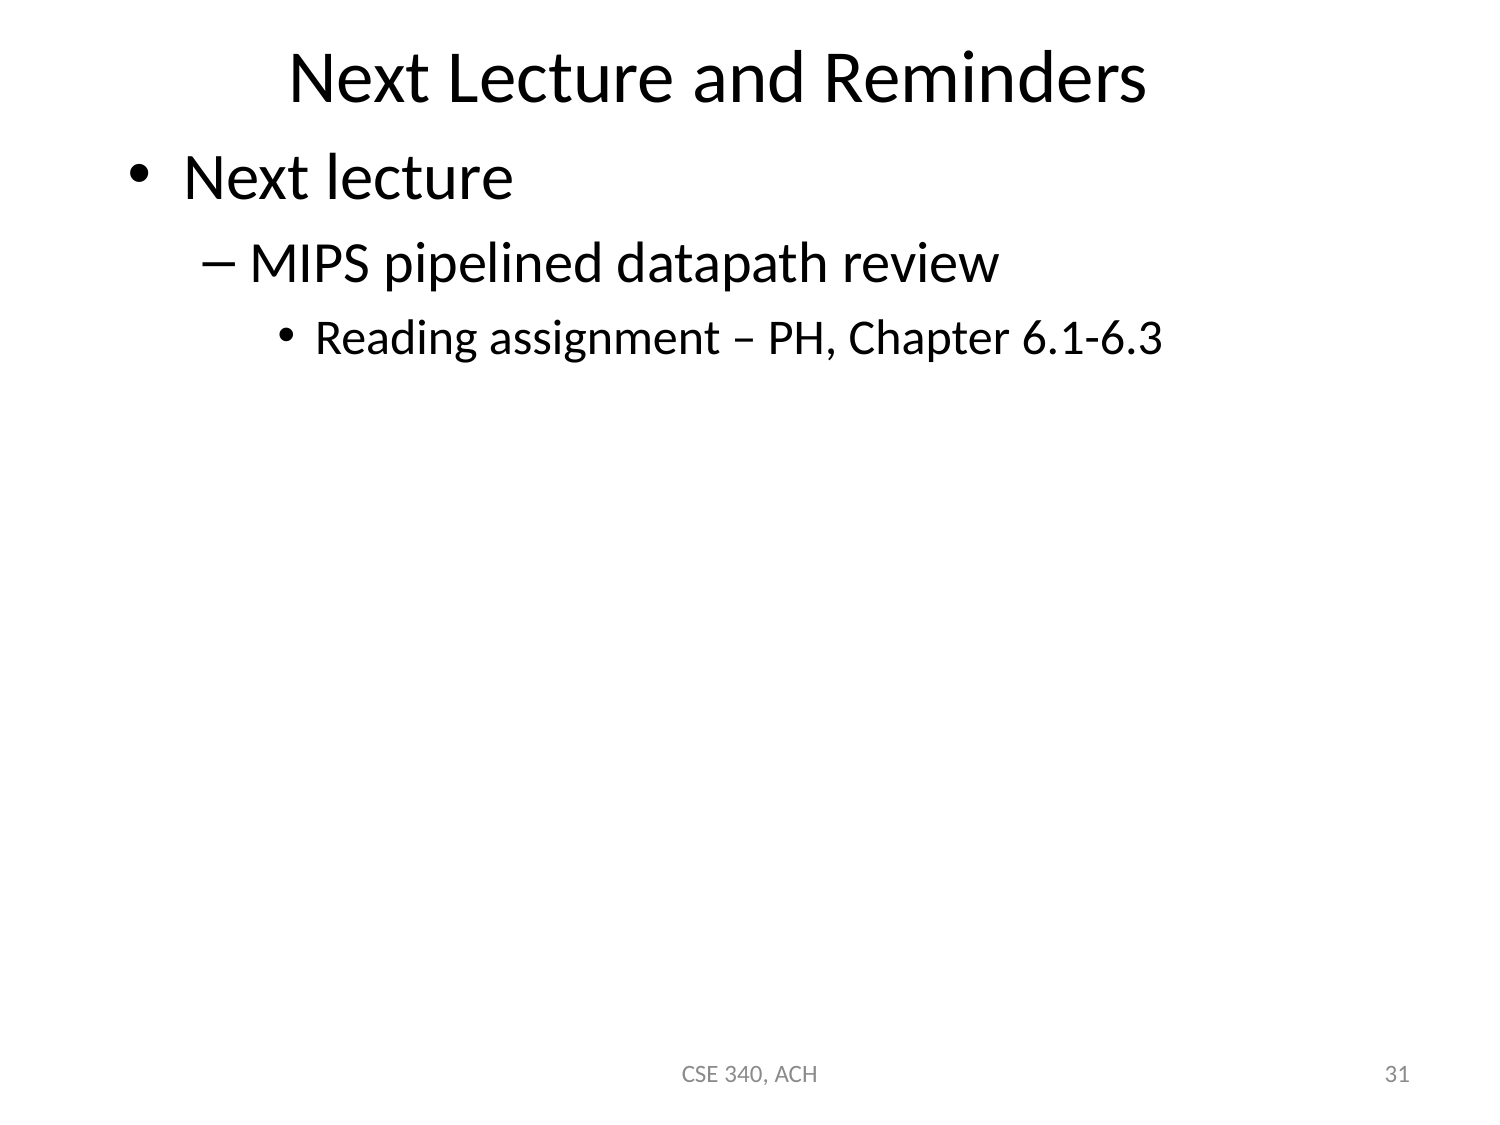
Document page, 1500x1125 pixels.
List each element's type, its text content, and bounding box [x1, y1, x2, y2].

footer CSE 340, ACH [512, 1042, 988, 1103]
title Next Lecture and Reminders [212, 37, 1225, 107]
slide_number 31 [1074, 1042, 1425, 1103]
list Next lecture MIPS pipelined datapath review Reading assignment – PH, Chapter 6.1-6.3 [112, 125, 1400, 693]
